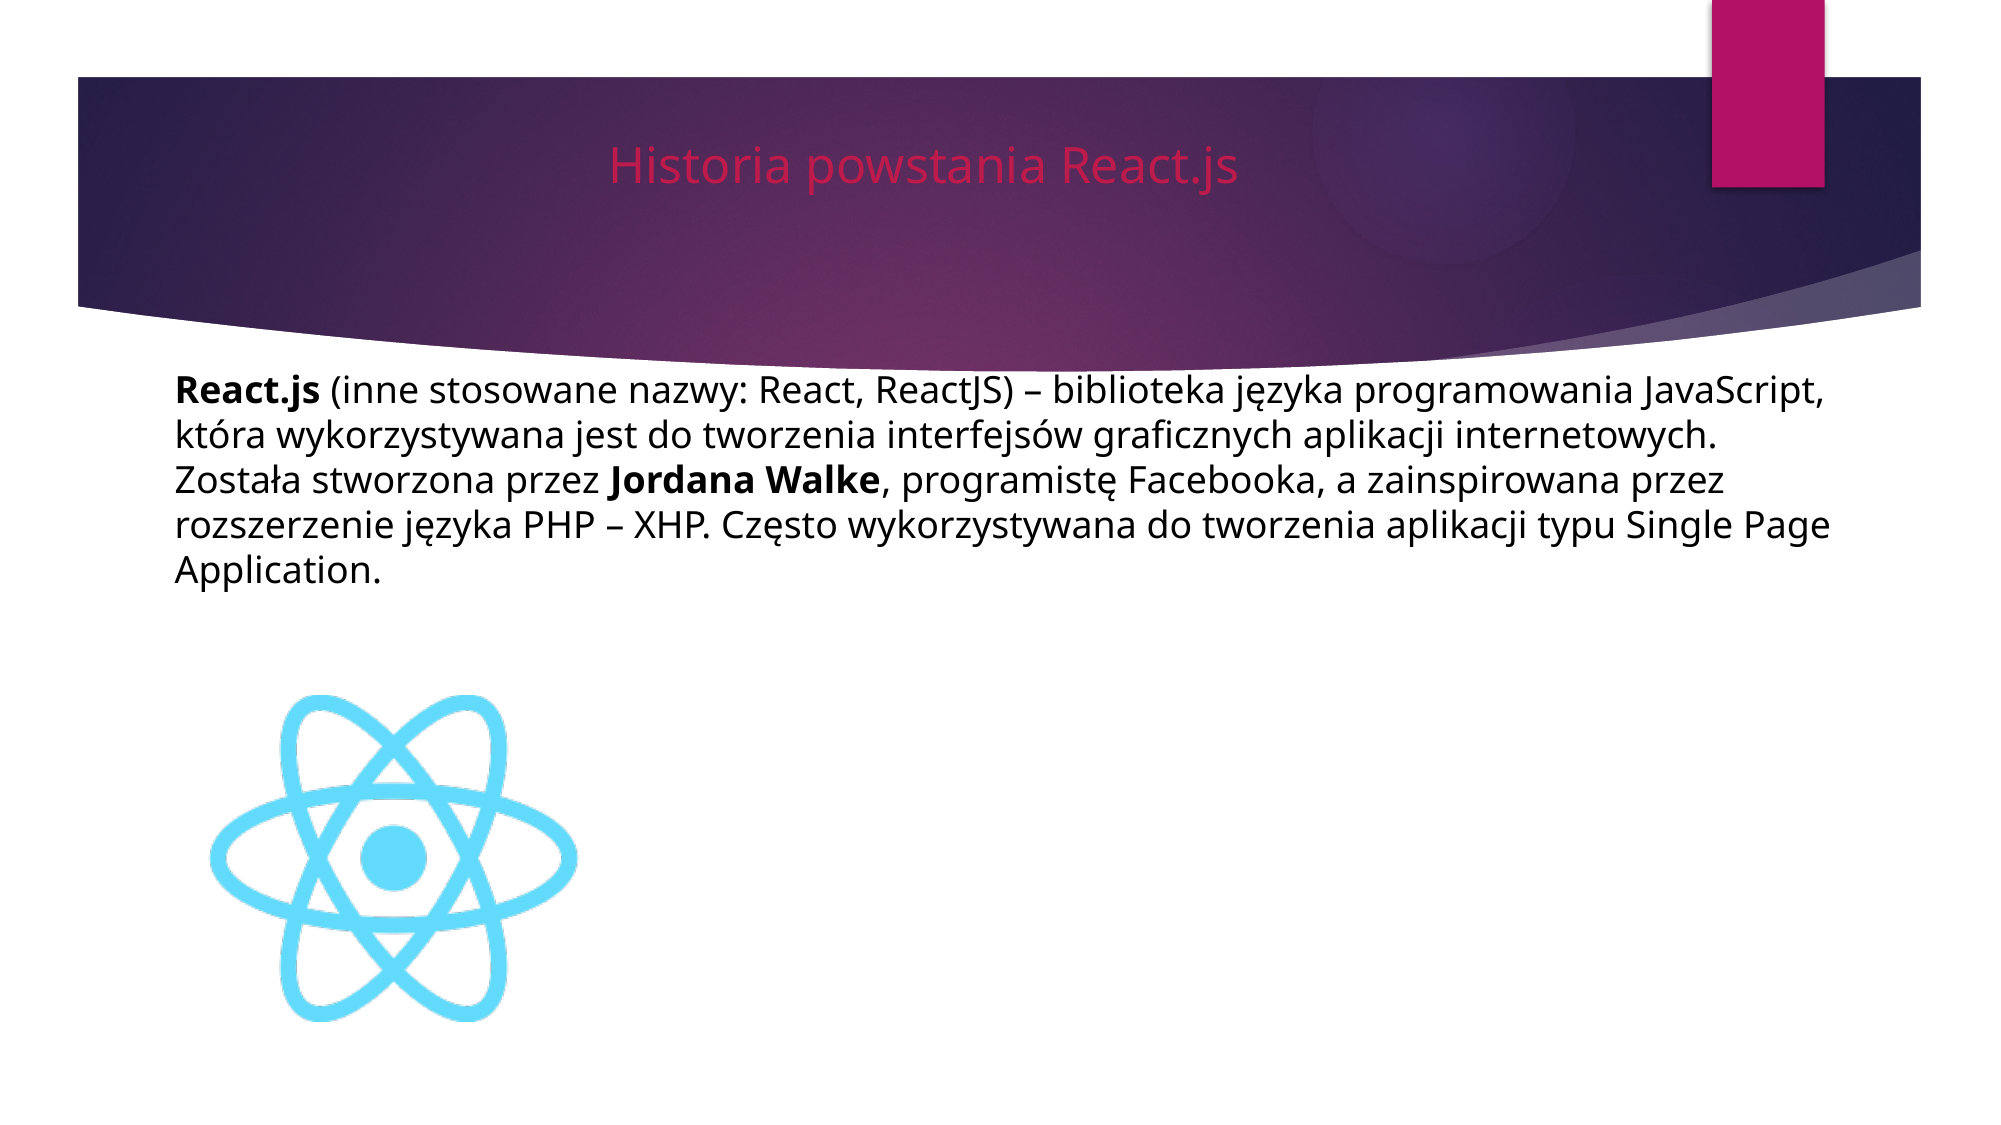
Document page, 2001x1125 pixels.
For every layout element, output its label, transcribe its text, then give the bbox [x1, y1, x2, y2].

text_box React.js (inne stosowane nazwy: React, ReactJS) – biblioteka języka programowania JavaScript, która wykorzystywana jest do tworzenia interfejsów graficznych aplikacji internetowych. Została stworzona przez Jordana Walke, programistę Facebooka, a zainspirowana przez rozszerzenie języka PHP – XHP. Często wykorzystywana do tworzenia aplikacji typu Single Page Application. [159, 359, 1913, 599]
picture [206, 695, 582, 1023]
text_box Historia powstania React.js [476, 125, 1373, 201]
text_box [999, 320, 1896, 359]
